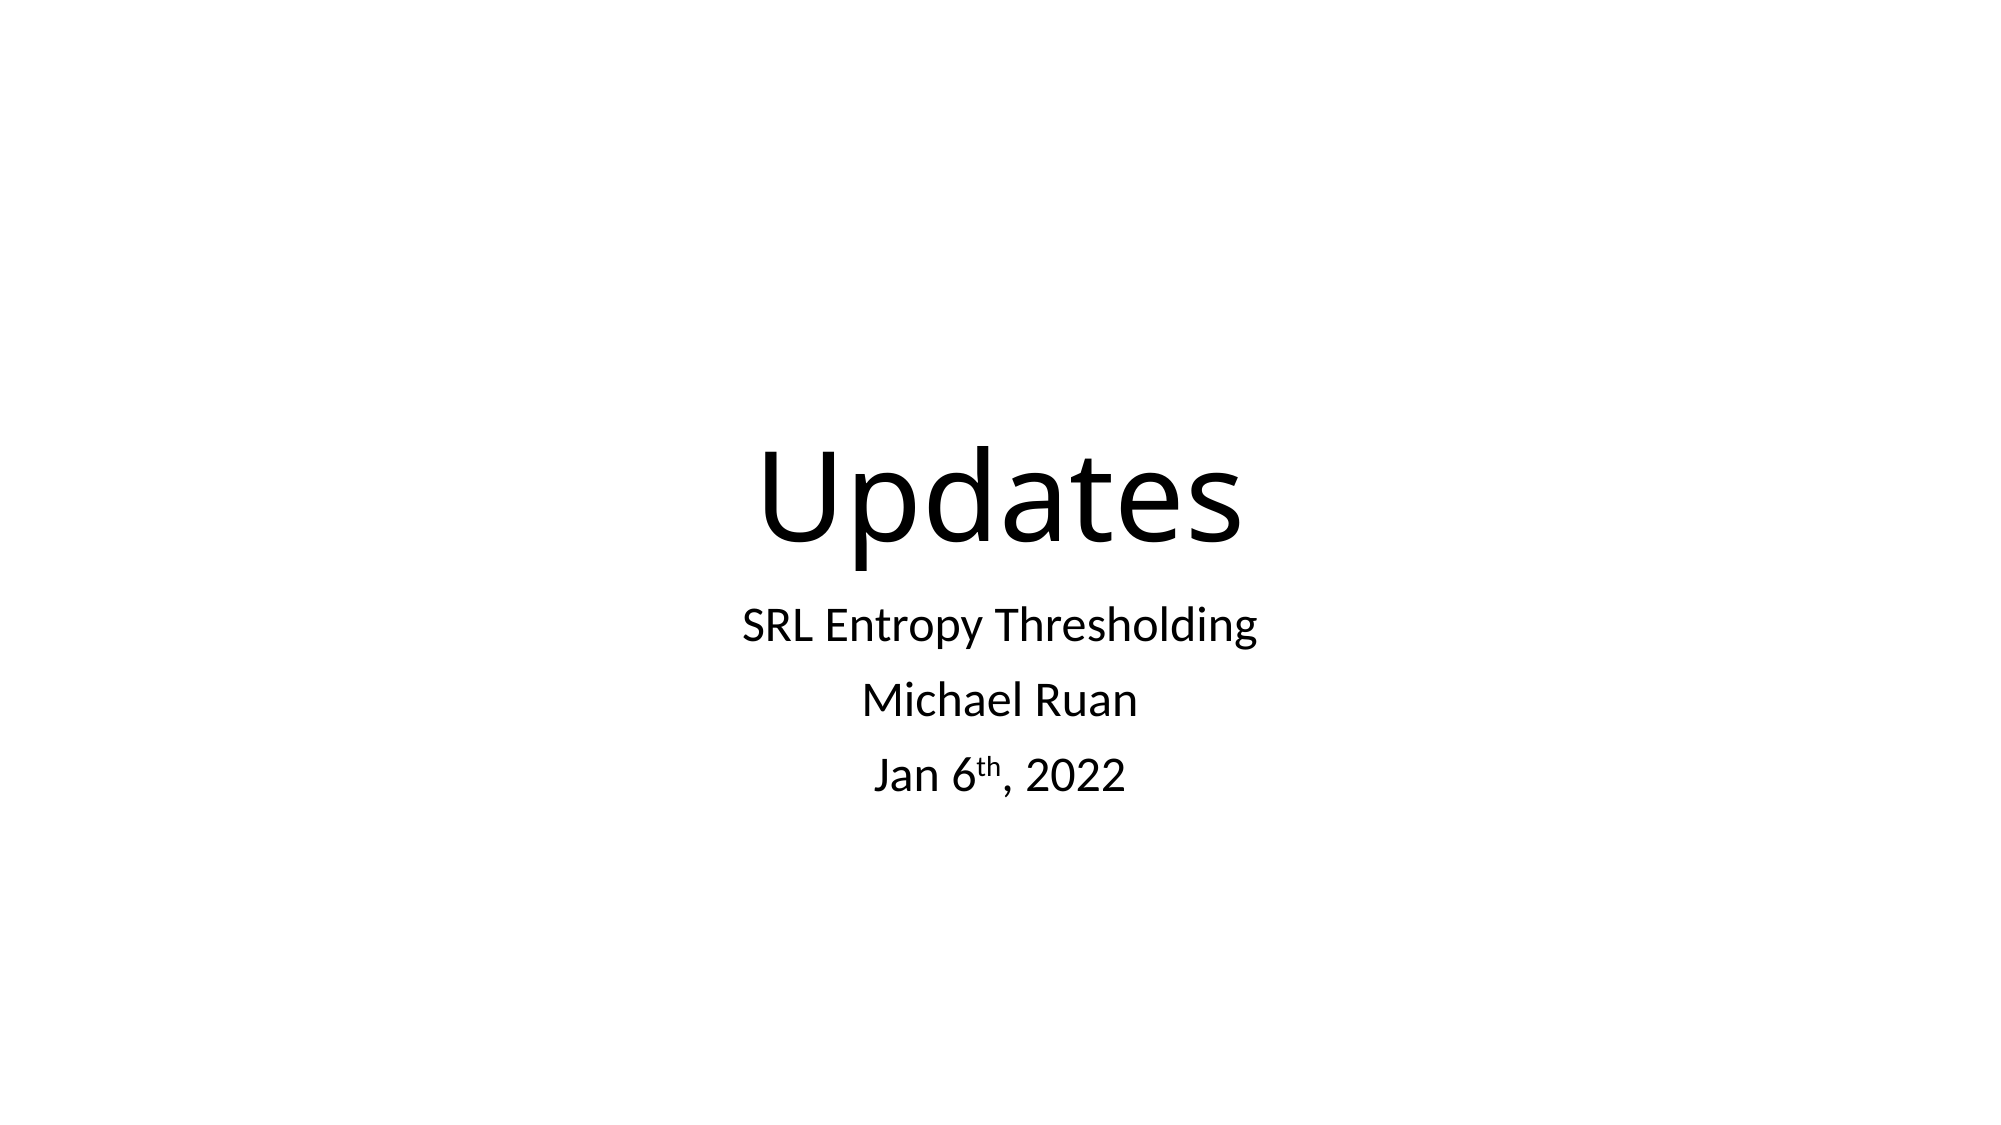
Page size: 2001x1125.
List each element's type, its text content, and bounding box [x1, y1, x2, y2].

title Updates [249, 184, 1750, 576]
subtitle SRL Entropy Thresholding Michael Ruan Jan 6th, 2022 [249, 590, 1750, 863]
